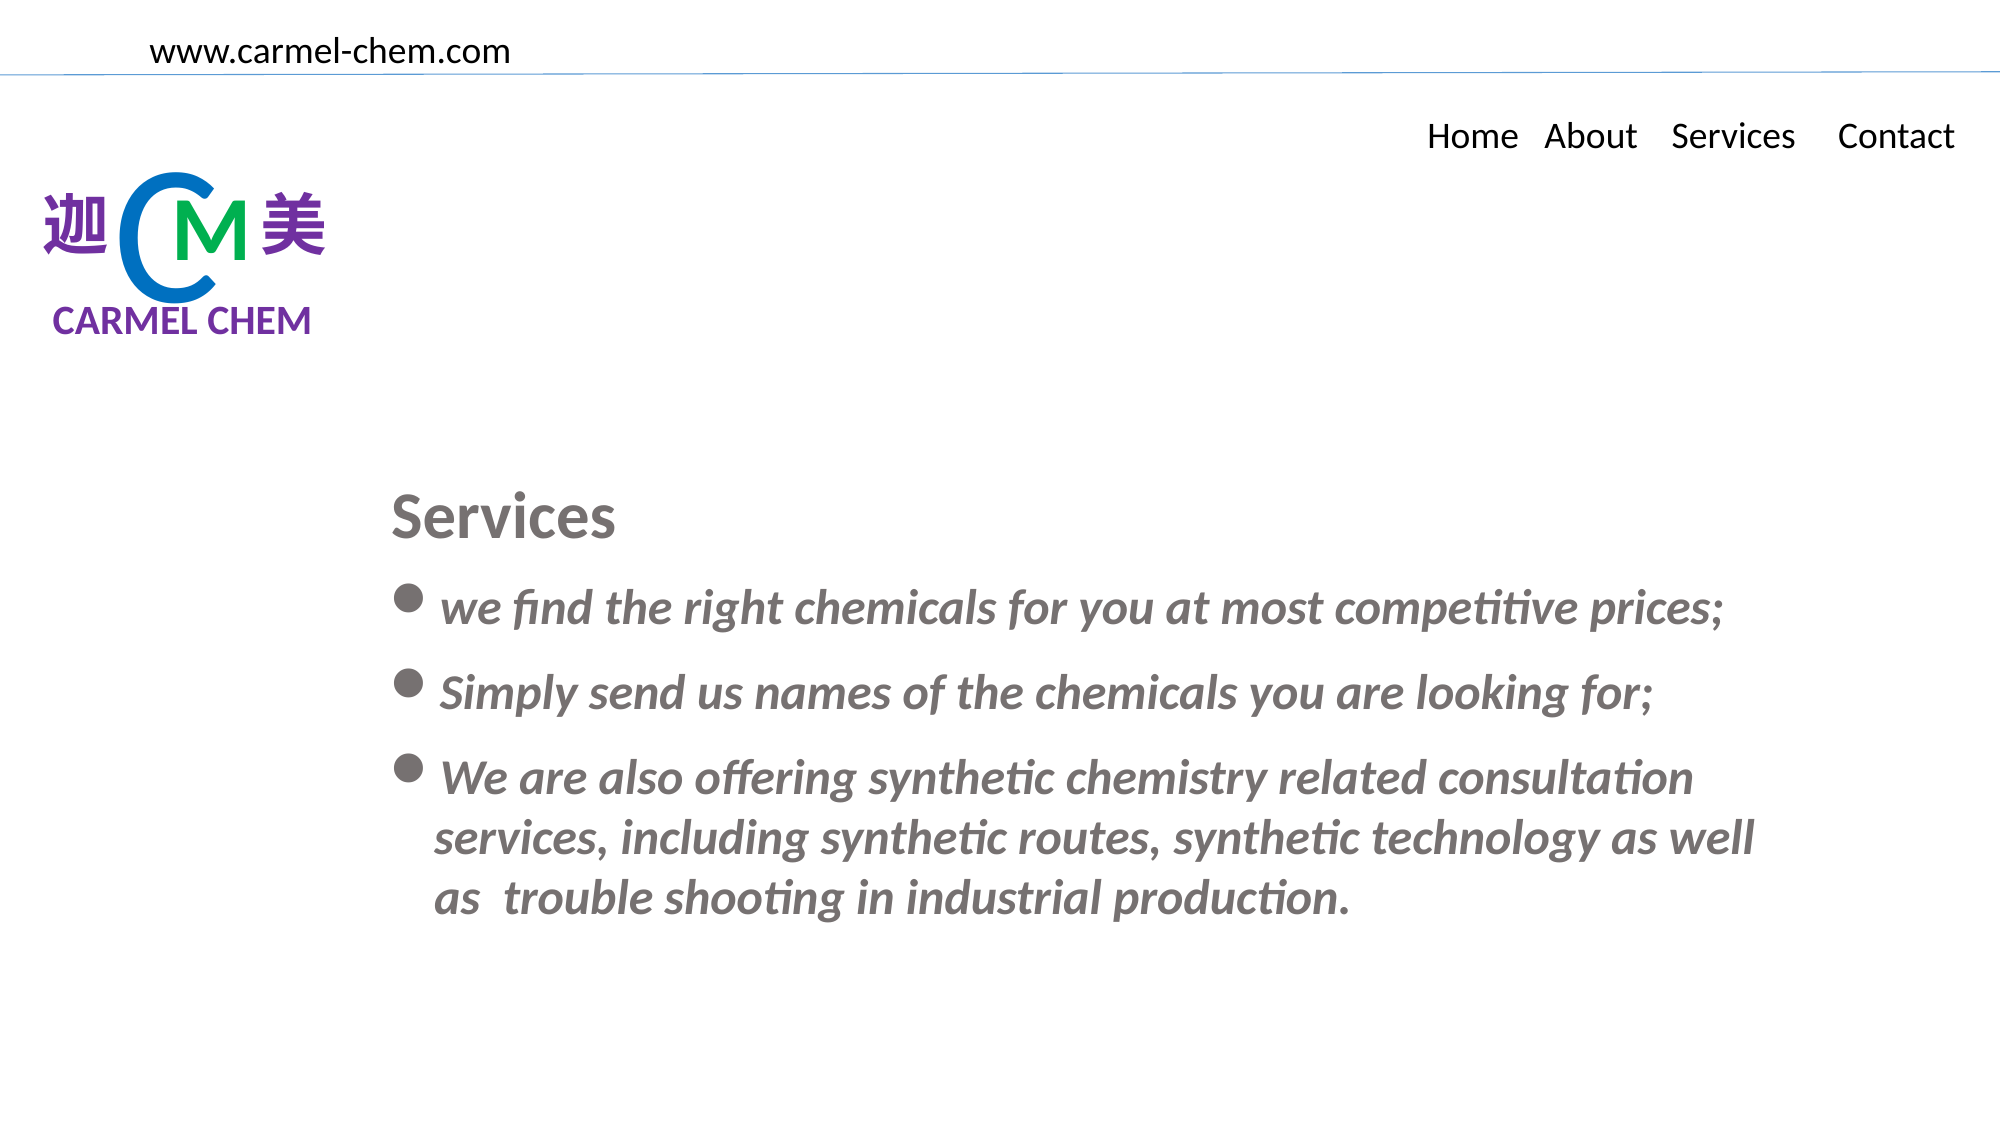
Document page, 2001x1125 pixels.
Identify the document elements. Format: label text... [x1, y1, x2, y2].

text_box Services [376, 464, 632, 560]
text_box www.carmel-chem.com [134, 18, 527, 71]
text_box Home About Services Contact [1412, 104, 1972, 164]
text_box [0, 71, 2000, 75]
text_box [26, 94, 345, 353]
text_box www.carmel-chem.com [134, 75, 527, 79]
text_box we find the right chemicals for you at most competitive prices; Simply send us names of the chemicals you are looking for; We are also offering synthetic chemistry related consultation services, including synthetic routes, synthetic technology as well as trouble shooting in industrial production. [375, 566, 1787, 932]
